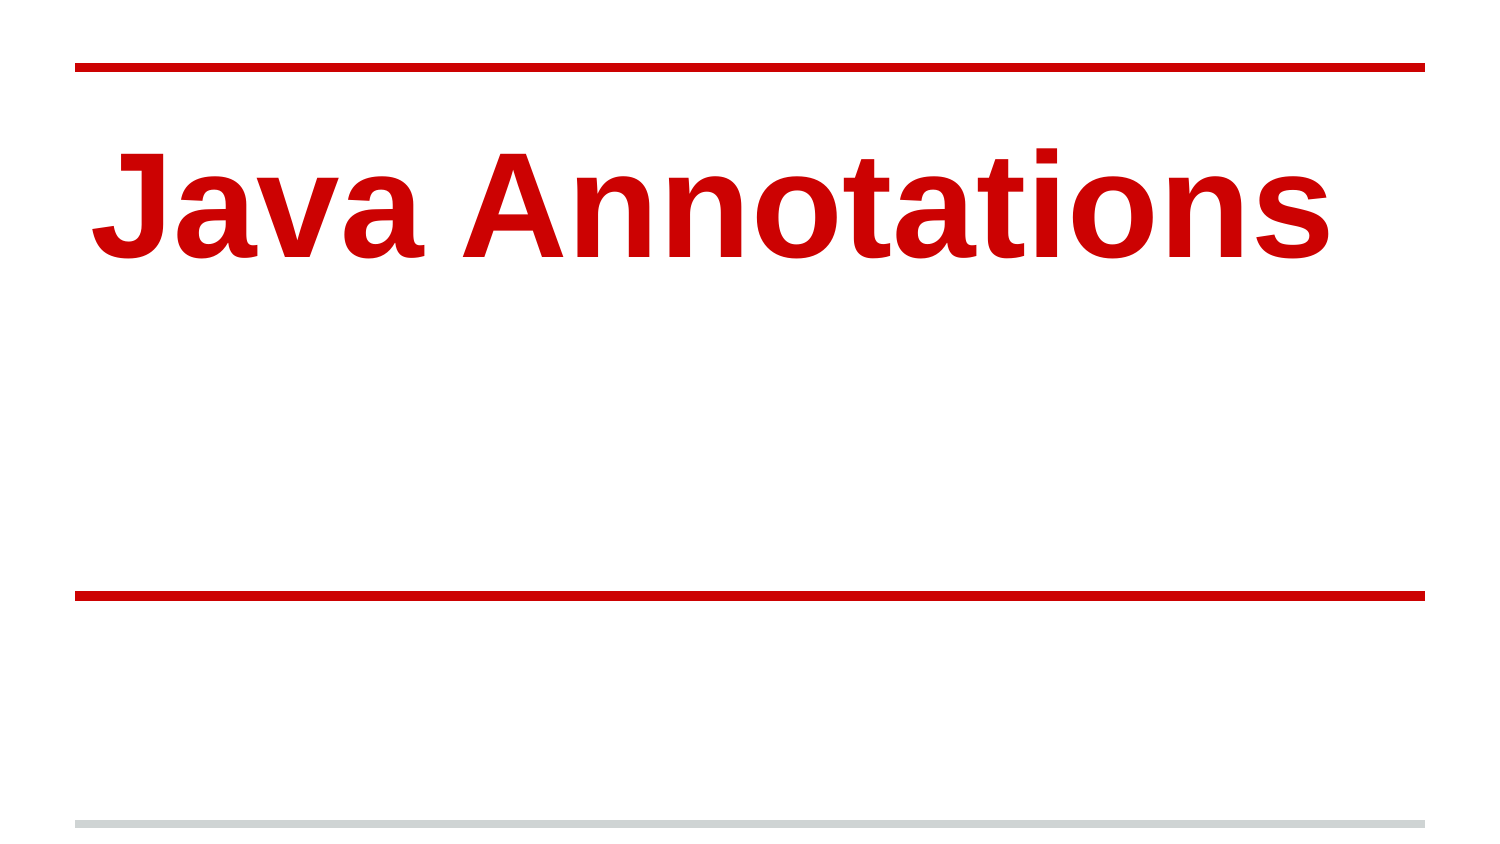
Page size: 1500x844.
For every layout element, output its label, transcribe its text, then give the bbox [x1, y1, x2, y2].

title Java Annotations [75, 92, 1425, 587]
